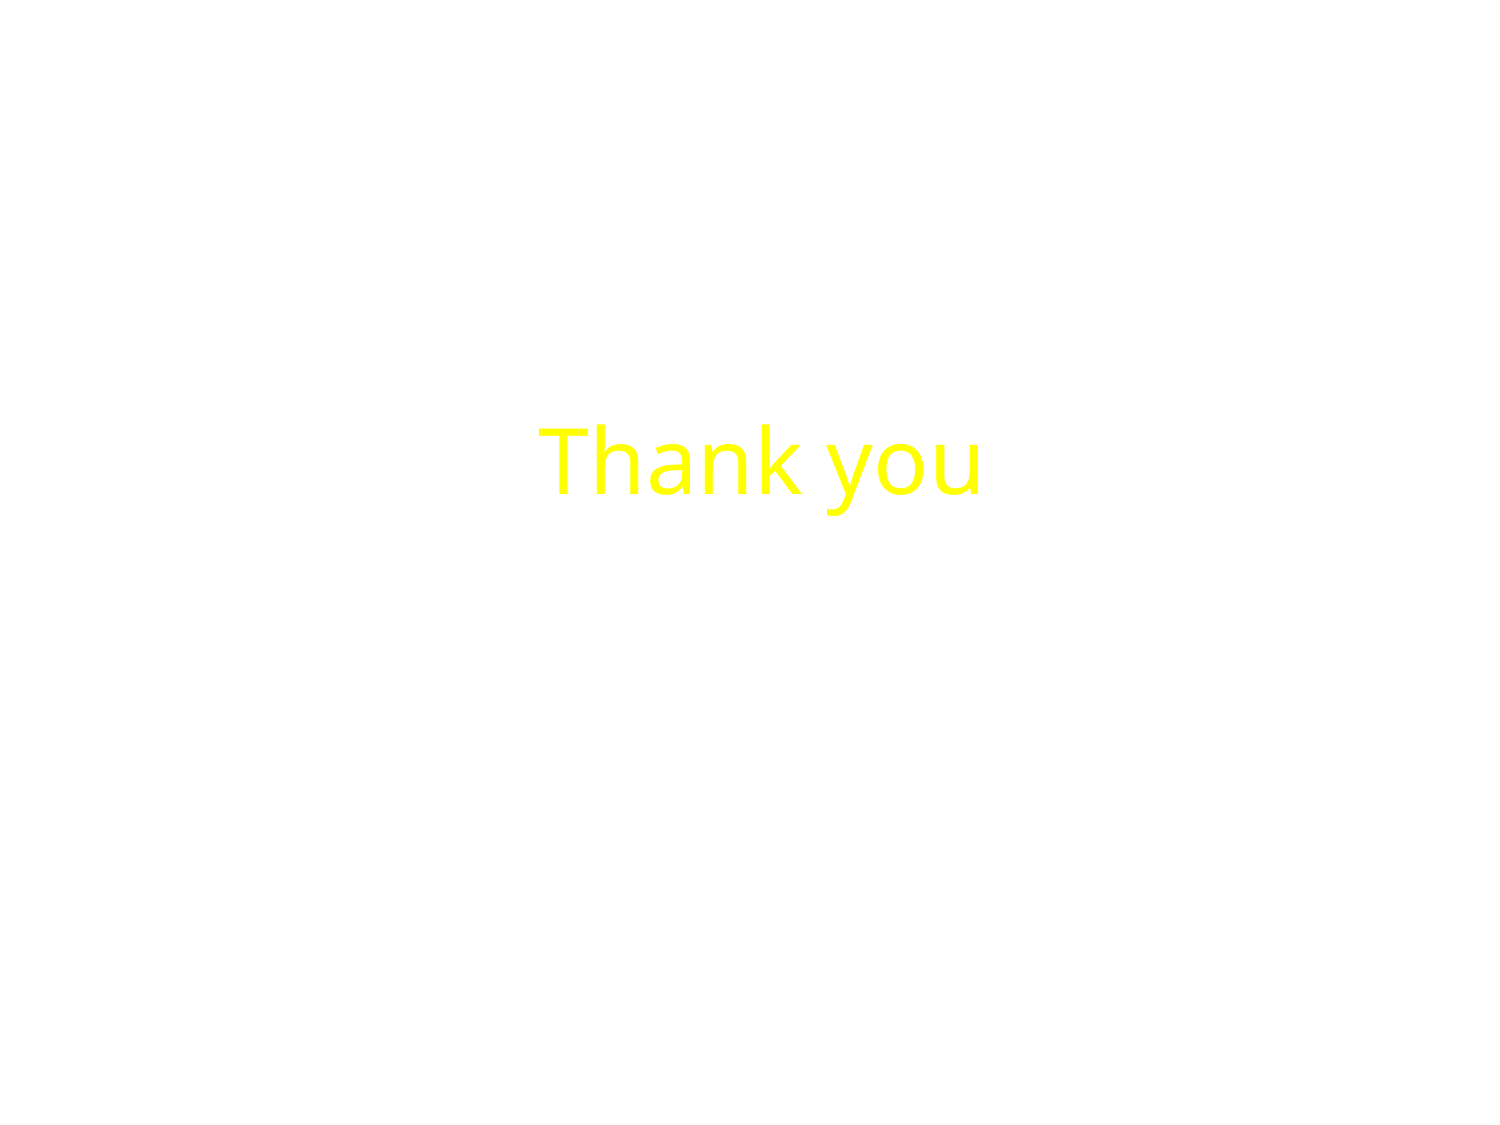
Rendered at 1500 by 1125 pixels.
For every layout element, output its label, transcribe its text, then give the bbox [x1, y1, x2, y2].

text_box Thank you [62, 425, 1463, 600]
